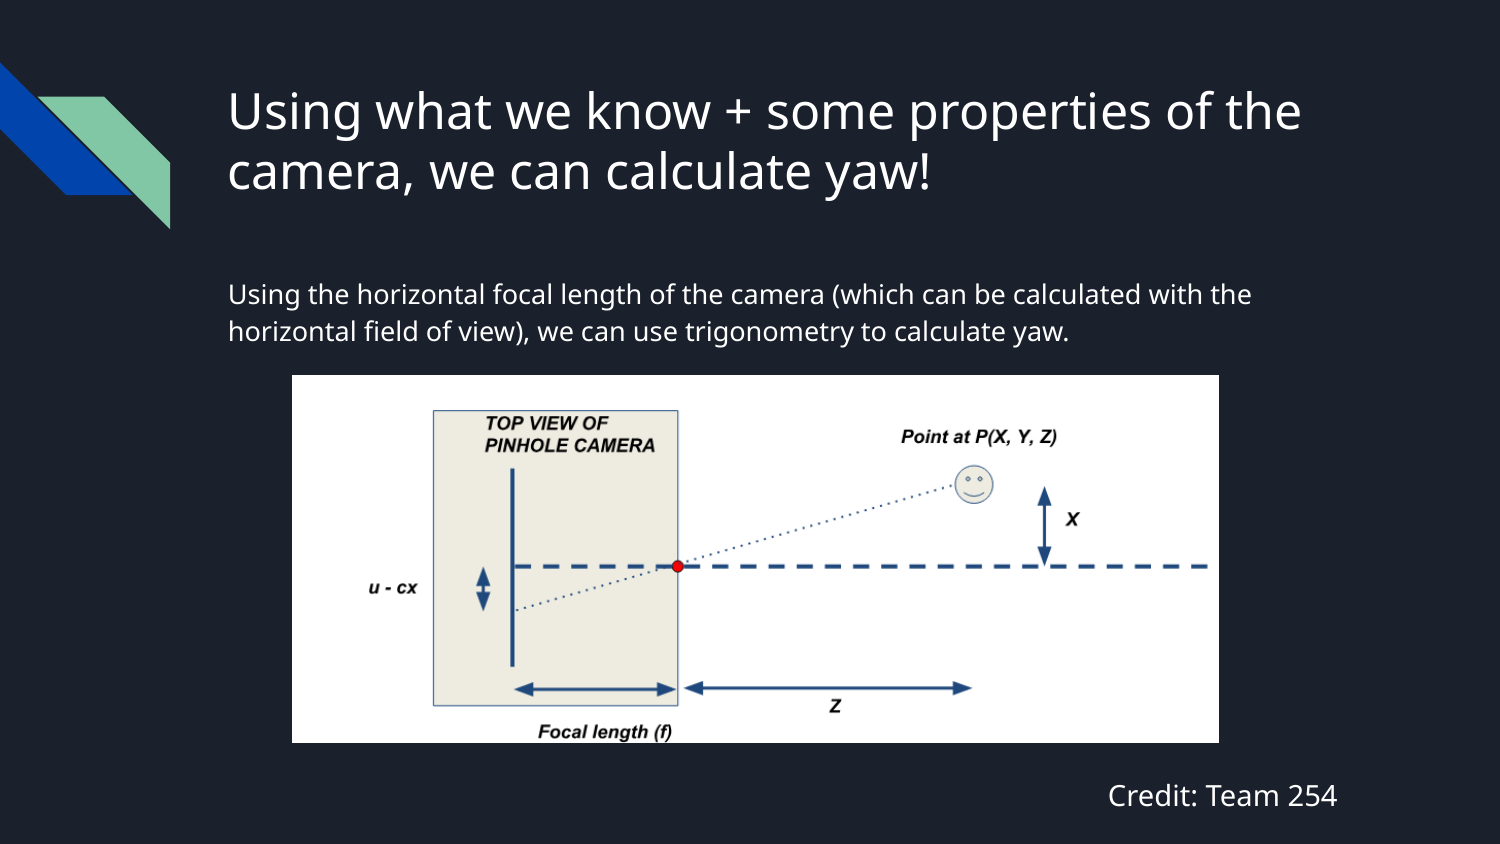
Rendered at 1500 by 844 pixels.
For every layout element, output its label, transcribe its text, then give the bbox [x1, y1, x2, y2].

list Using the horizontal focal length of the camera (which can be calculated with the horizontal field of view), we can use trigonometry to calculate yaw. [212, 257, 1368, 735]
text_box Credit: Team 254 [1092, 761, 1461, 814]
title Using what we know + some properties of the camera, we can calculate yaw! [212, 64, 1368, 215]
picture [291, 375, 1219, 744]
